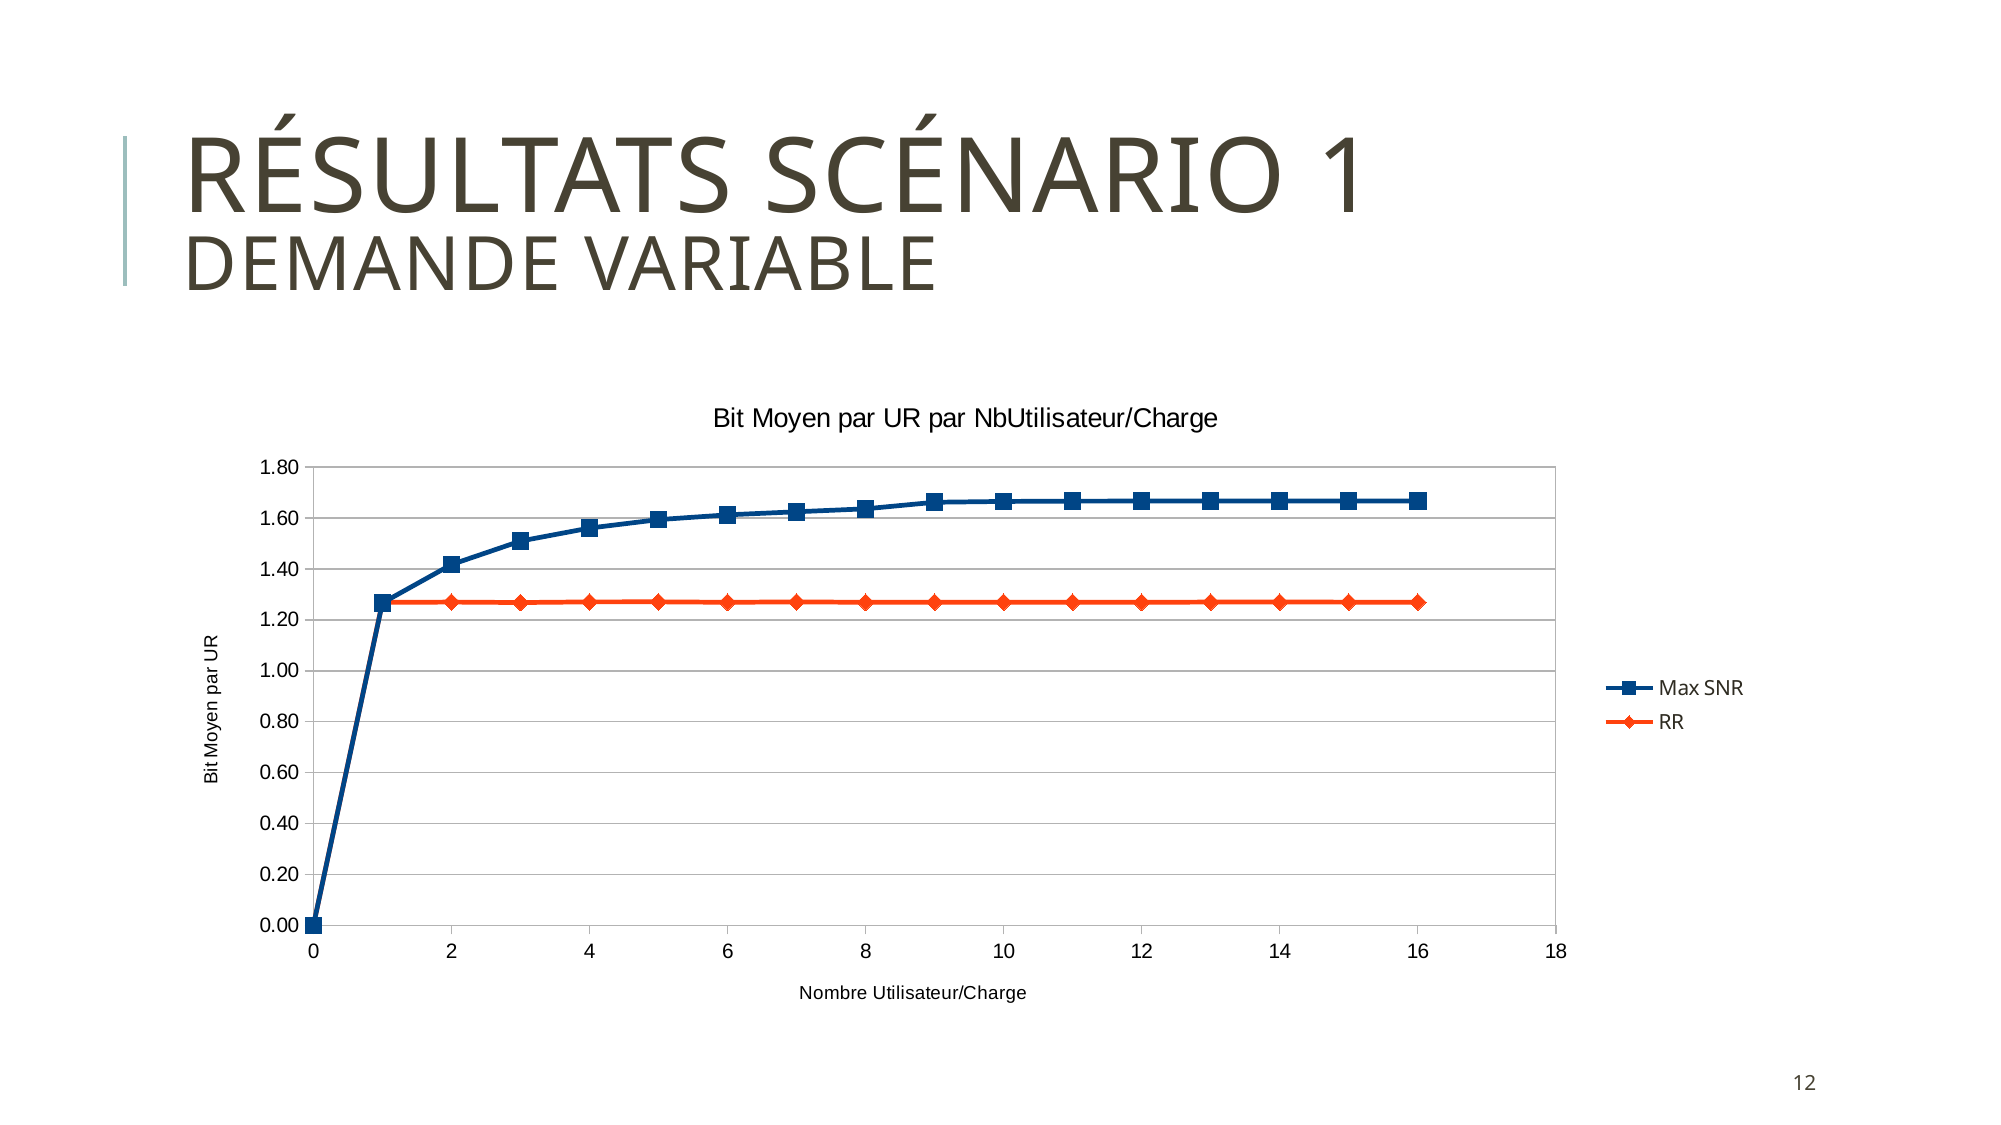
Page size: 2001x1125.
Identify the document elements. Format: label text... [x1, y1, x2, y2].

title Résultats Scénario 1 Demande variable [168, 96, 1763, 342]
chart [167, 374, 1763, 1036]
slide_number 12 [1777, 1061, 1938, 1107]
